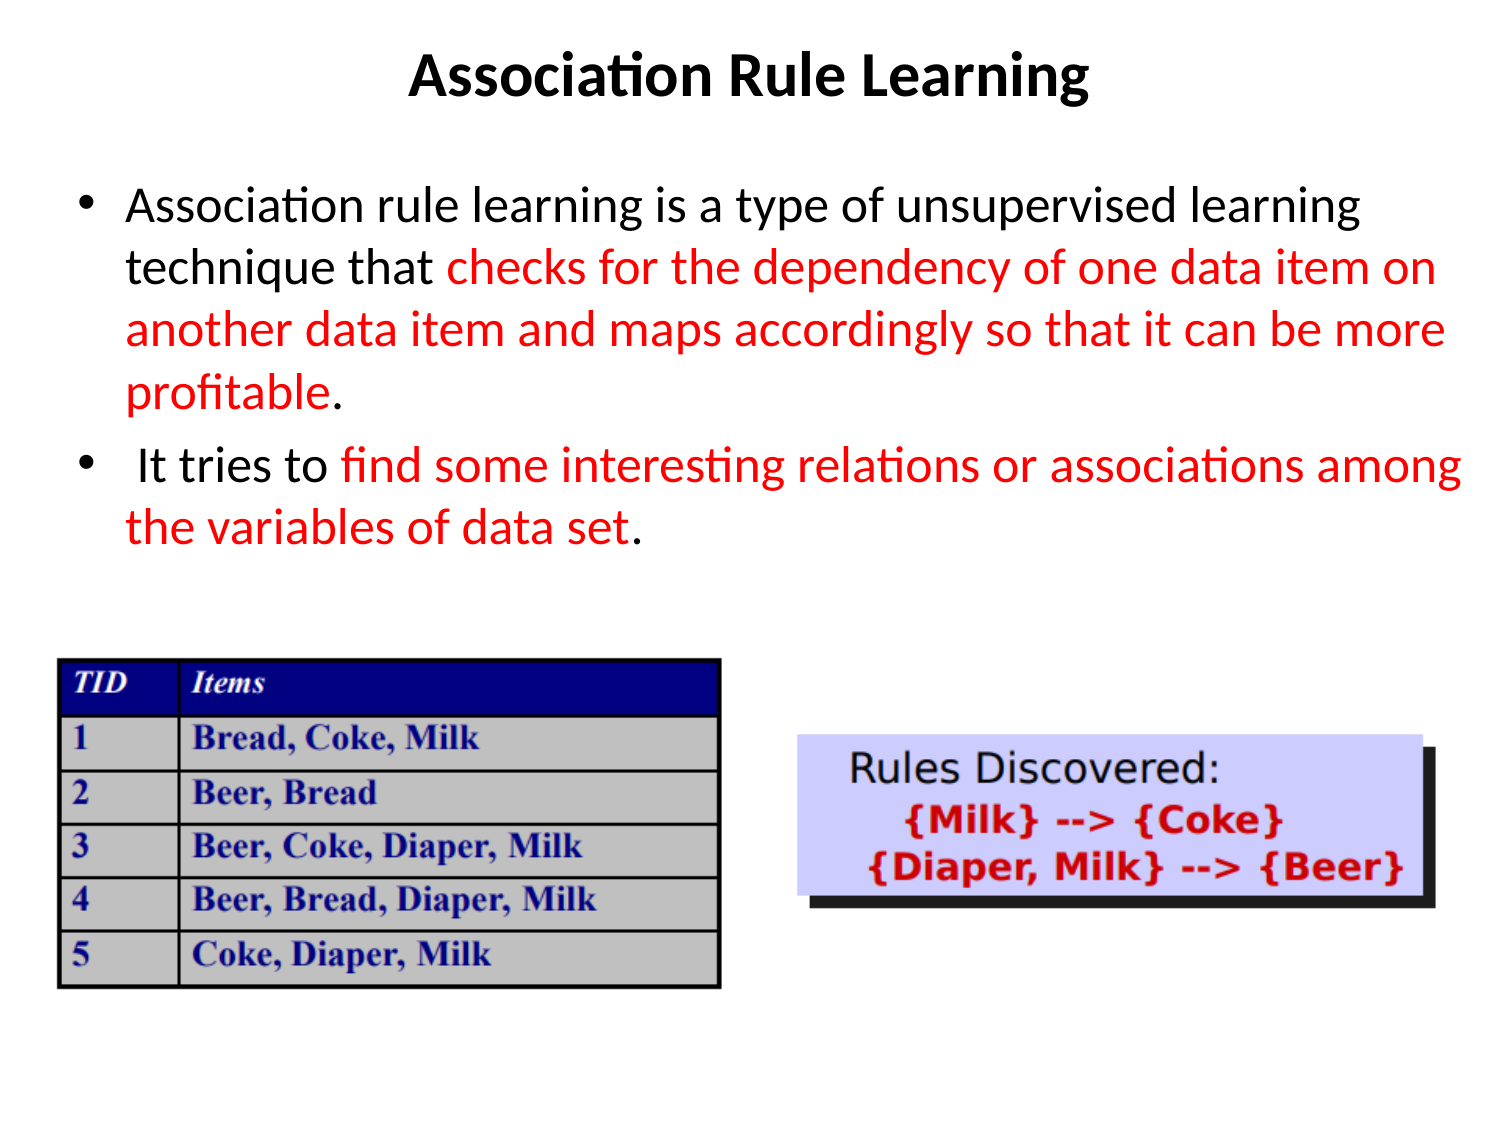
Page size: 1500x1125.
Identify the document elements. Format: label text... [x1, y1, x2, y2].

picture [37, 649, 726, 994]
title Association Rule Learning [75, 24, 1425, 118]
picture [774, 722, 1476, 922]
list Association rule learning is a type of unsupervised learning technique that checks for the dependency of one data item on another data item and maps accordingly so that it can be more profitable. It tries to find some interesting relations or associations among the variables of data set. [62, 162, 1500, 563]
